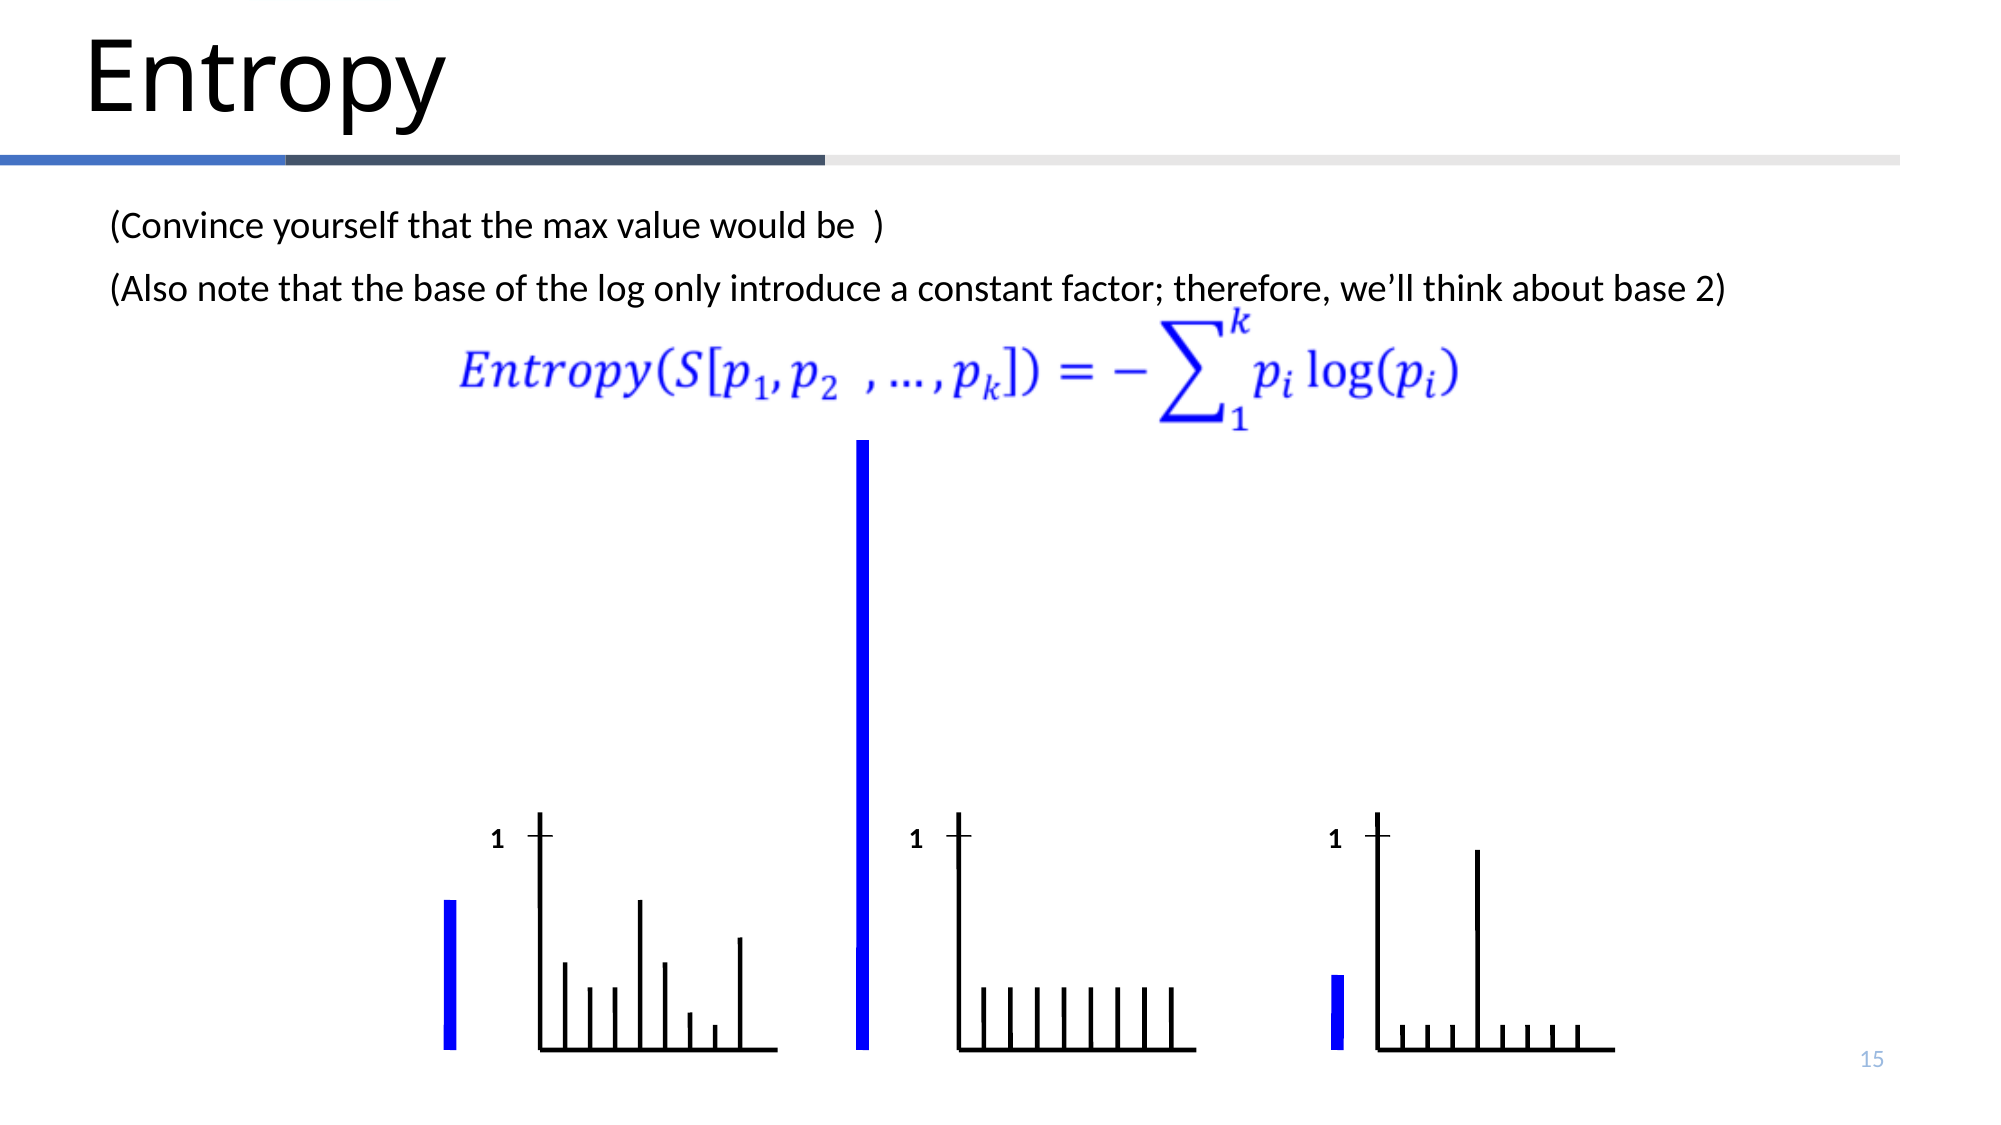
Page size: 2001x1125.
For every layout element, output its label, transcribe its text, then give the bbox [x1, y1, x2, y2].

picture [402, 305, 1503, 440]
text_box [893, 812, 1197, 1050]
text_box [474, 812, 778, 1050]
title Entropy [67, 3, 1868, 156]
slide_number 15 [1433, 1027, 1900, 1088]
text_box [1312, 812, 1616, 1050]
